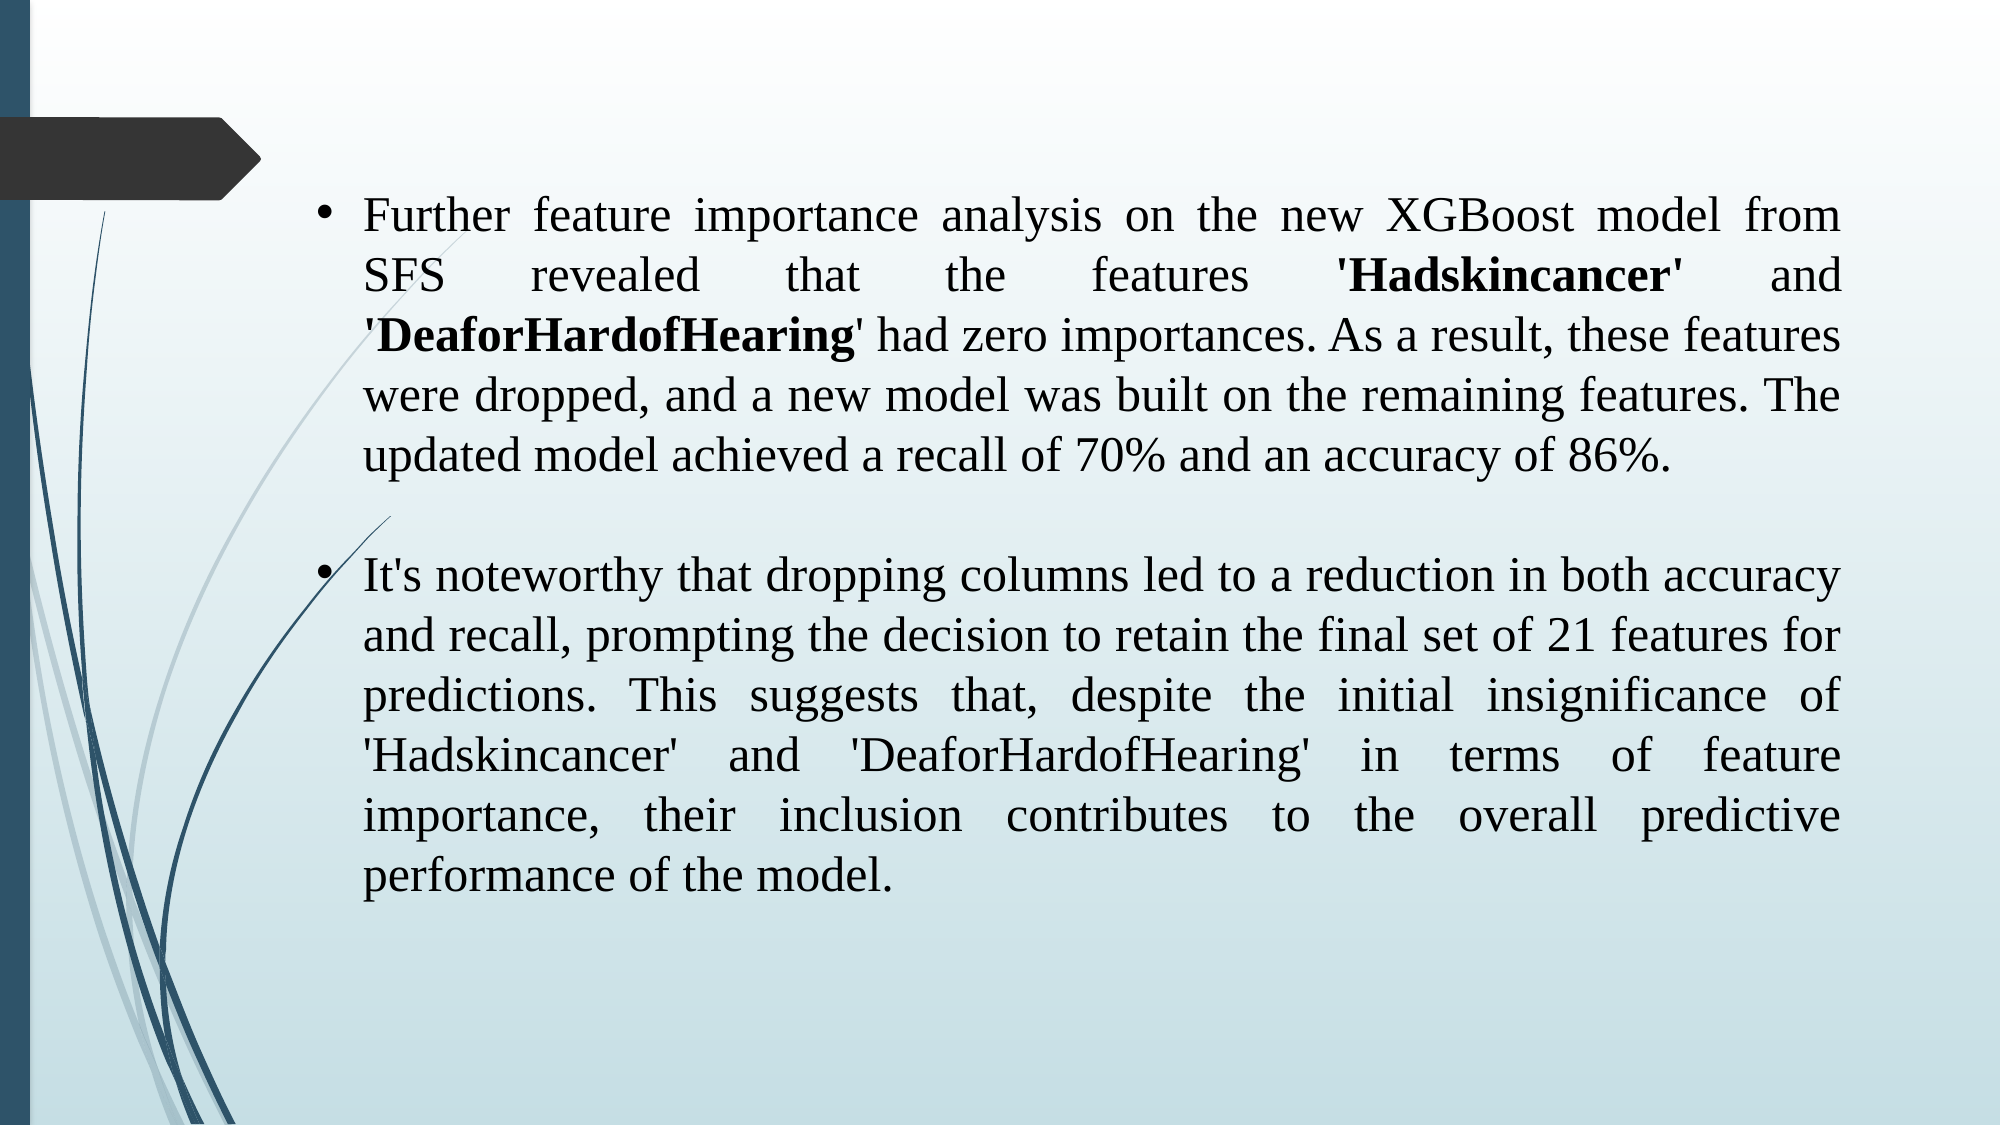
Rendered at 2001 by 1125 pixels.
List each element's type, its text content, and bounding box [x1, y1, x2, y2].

text_box Further feature importance analysis on the new XGBoost model from SFS revealed that the features 'Hadskincancer' and 'DeaforHardofHearing' had zero importances. As a result, these features were dropped, and a new model was built on the remaining features. The updated model achieved a recall of 70% and an accuracy of 86%. It's noteworthy that dropping columns led to a reduction in both accuracy and recall, prompting the decision to retain the final set of 21 features for predictions. This suggests that, despite the initial insignificance of 'Hadskincancer' and 'DeaforHardofHearing' in terms of feature importance, their inclusion contributes to the overall predictive performance of the model. [301, 174, 1858, 994]
